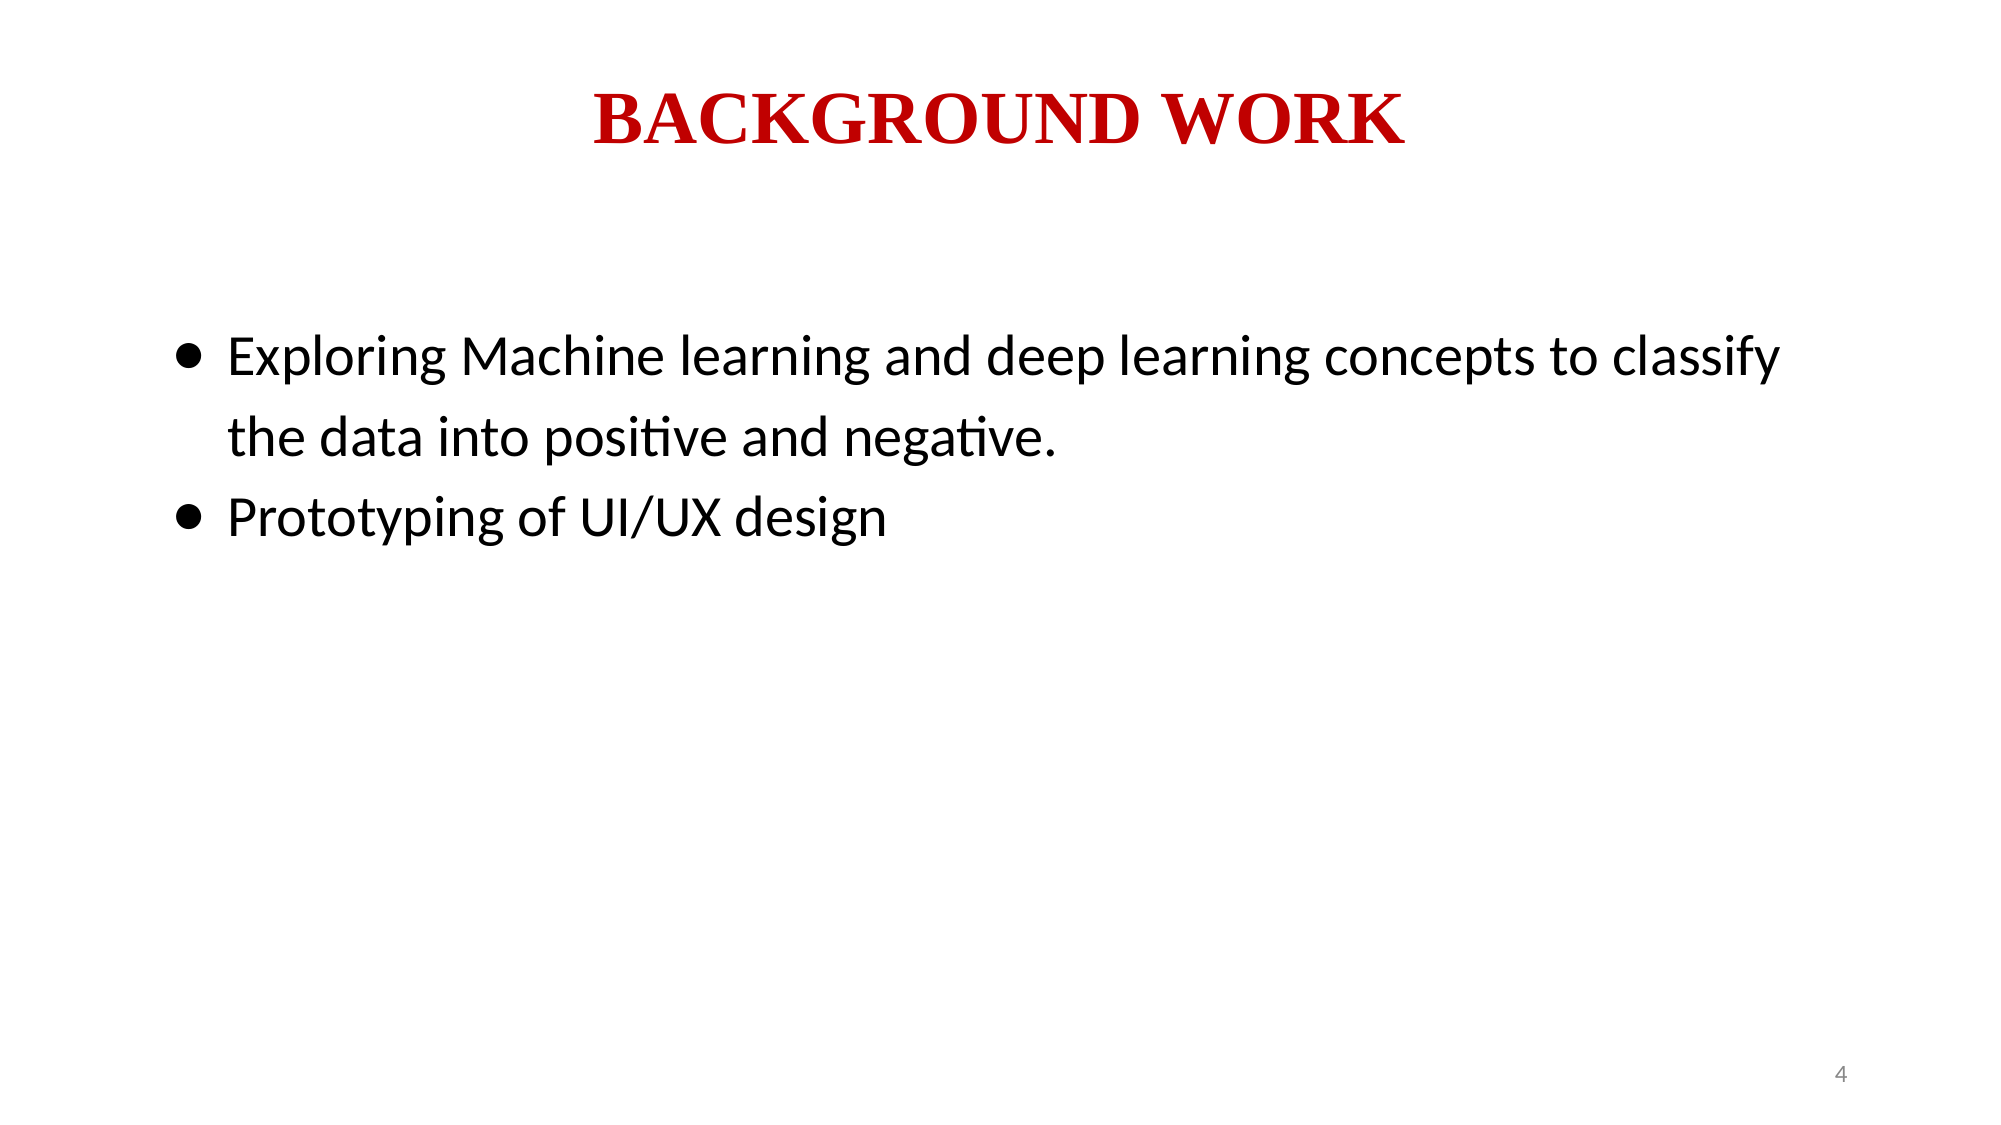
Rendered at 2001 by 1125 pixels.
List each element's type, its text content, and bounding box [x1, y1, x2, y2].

slide_number ‹#› [1412, 1042, 1863, 1103]
title BACKGROUND WORK [137, 59, 1863, 278]
list Exploring Machine learning and deep learning concepts to classify the data into positive and negative. Prototyping of UI/UX design [137, 299, 1863, 1014]
